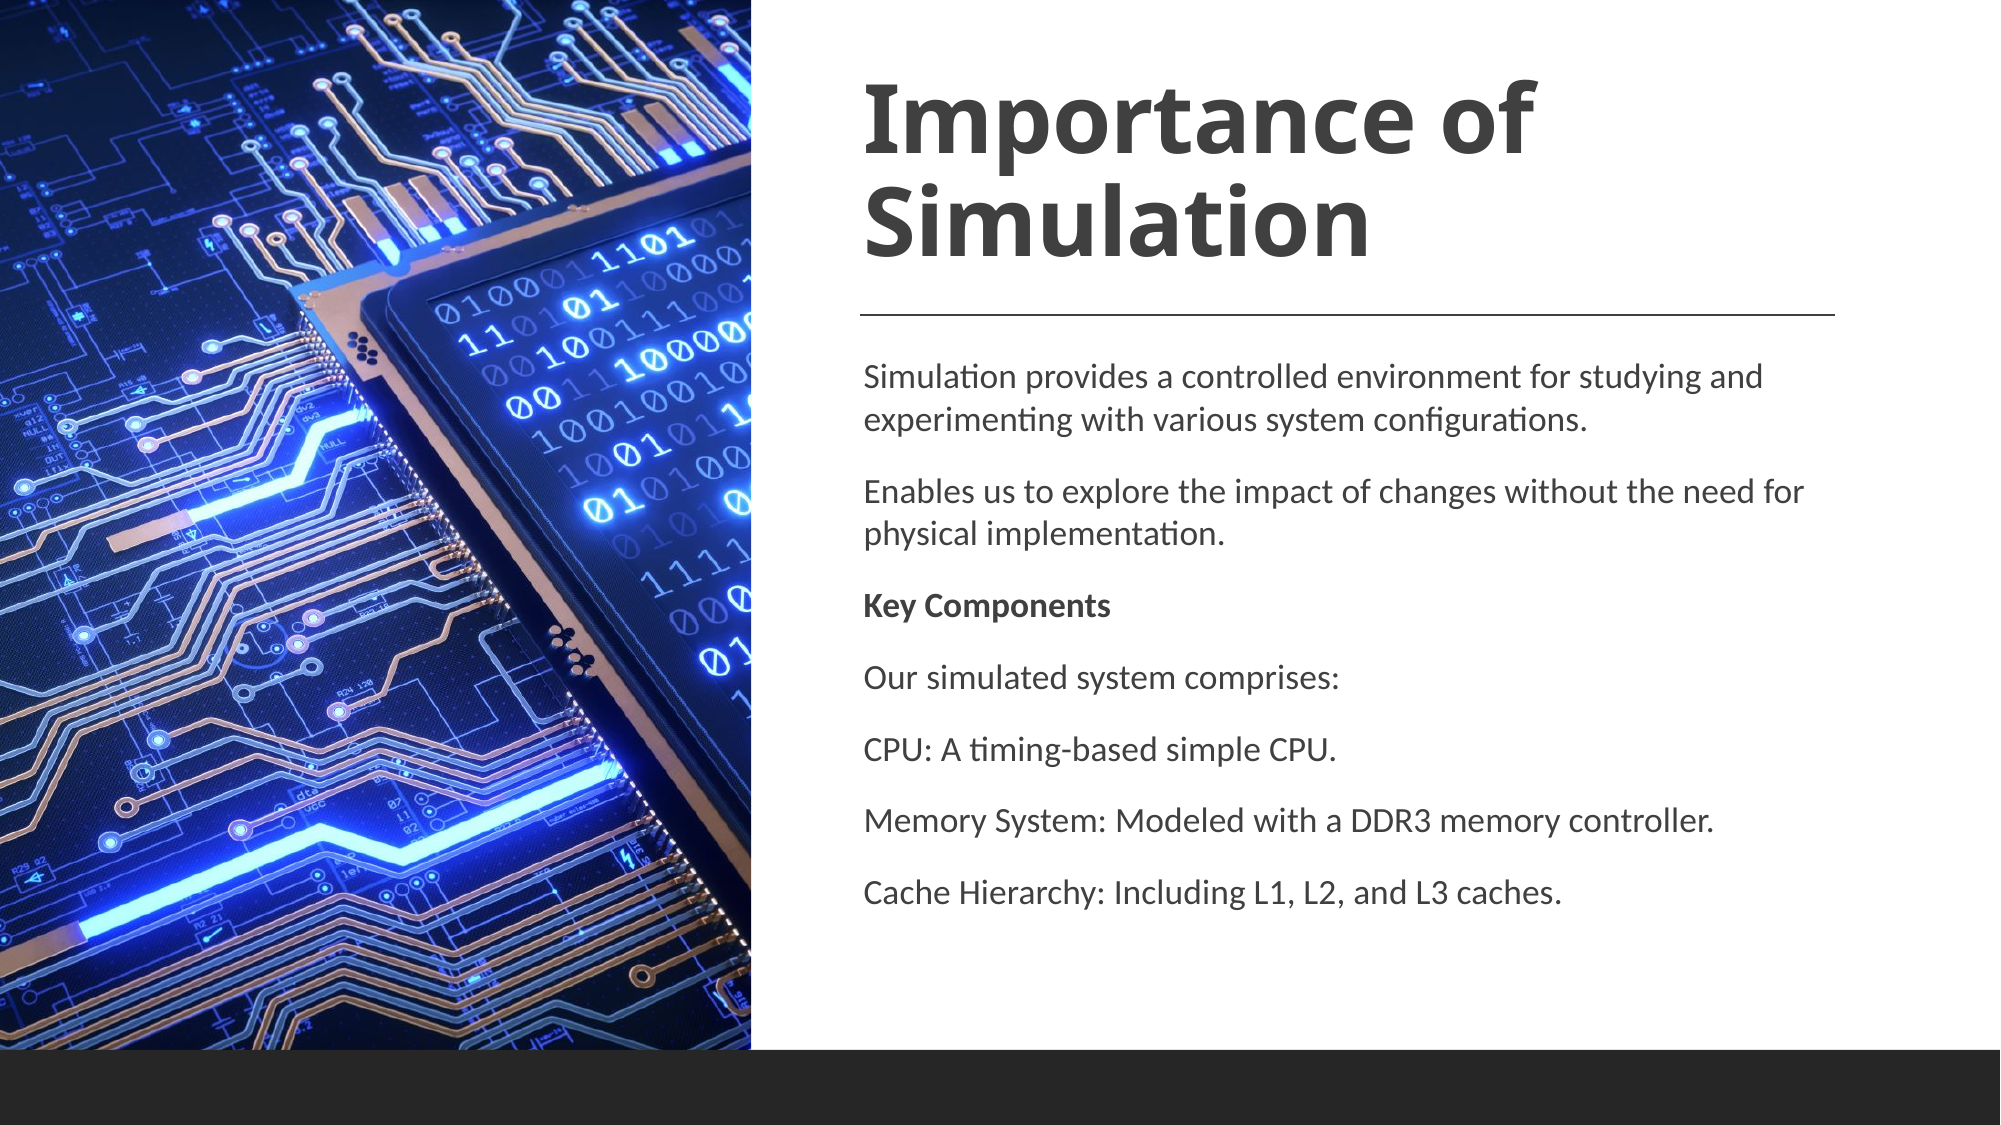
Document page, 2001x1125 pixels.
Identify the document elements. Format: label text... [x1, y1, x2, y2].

title Importance of Simulation [848, 47, 1830, 285]
picture [0, 0, 752, 1051]
text_box [759, 0, 2000, 1049]
list Simulation provides a controlled environment for studying and experimenting with various system configurations. Enables us to explore the impact of changes without the need for physical implementation. Key Components Our simulated system comprises: CPU: A timing-based simple CPU. Memory System: Modeled with a DDR3 memory controller. Cache Hierarchy: Including L1, L2, and L3 caches. [848, 345, 1830, 963]
text_box [0, 1049, 2000, 1125]
